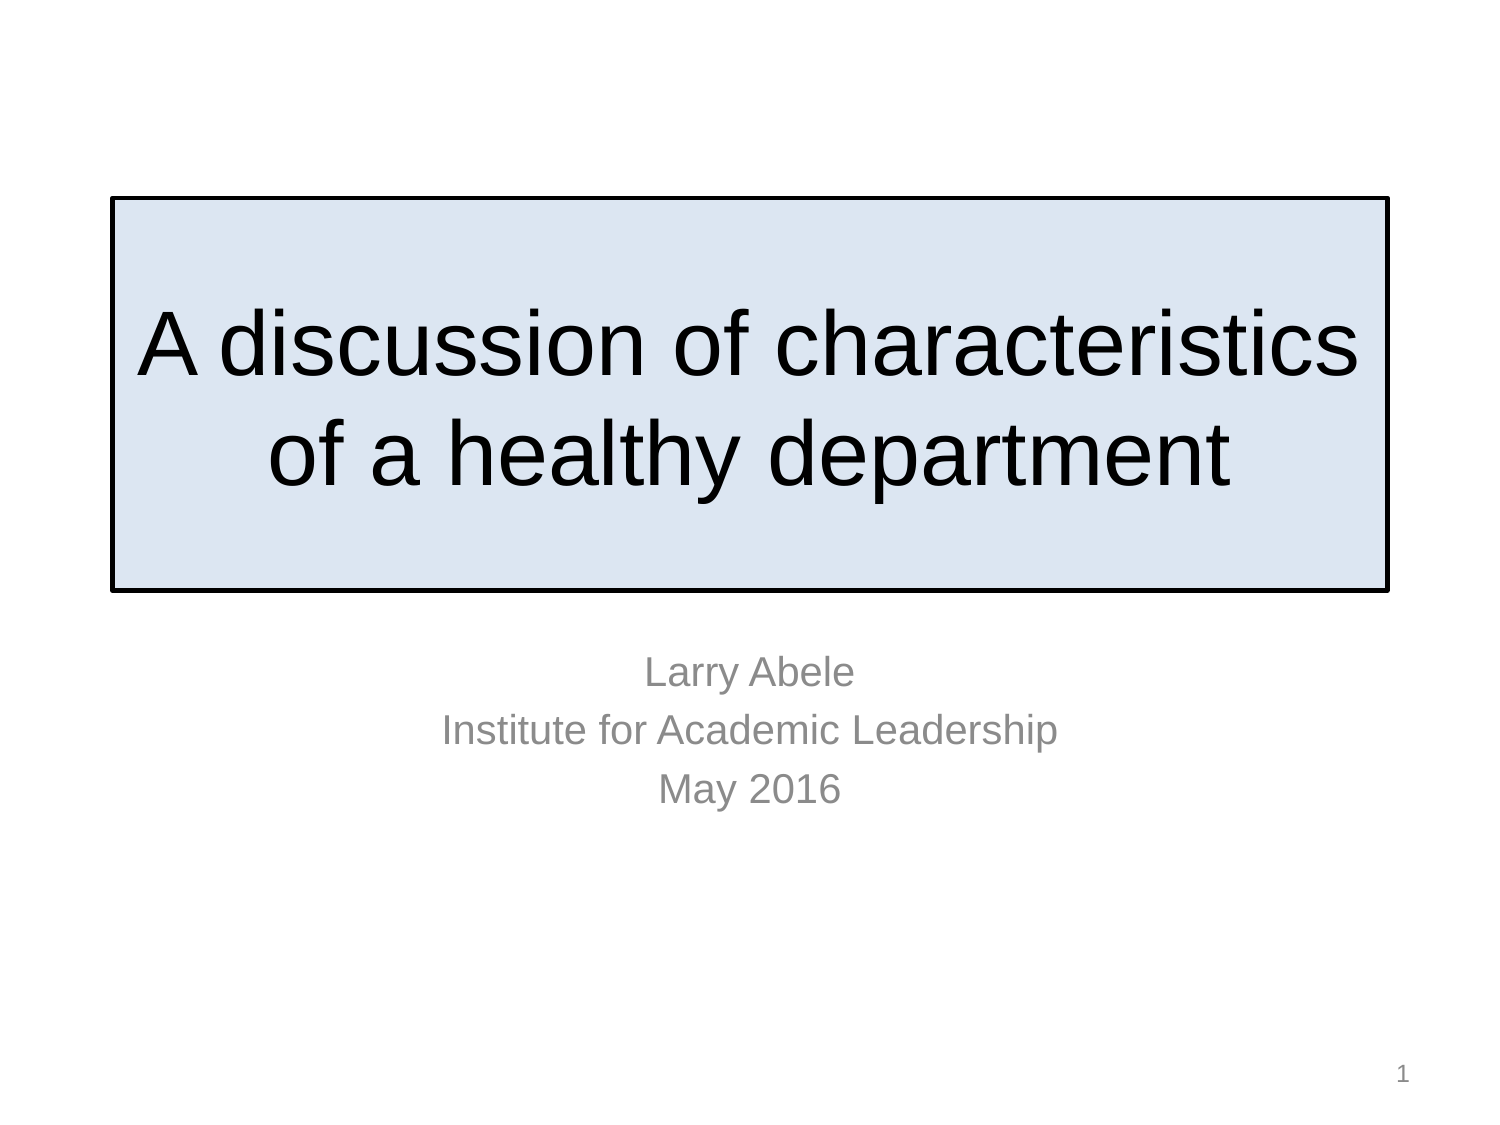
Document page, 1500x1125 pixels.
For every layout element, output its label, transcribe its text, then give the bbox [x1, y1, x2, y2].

title A discussion of characteristics of a healthy department [110, 196, 1390, 593]
slide_number 1 [1074, 1042, 1425, 1103]
subtitle Larry Abele Institute for Academic Leadership May 2016 [225, 637, 1275, 925]
